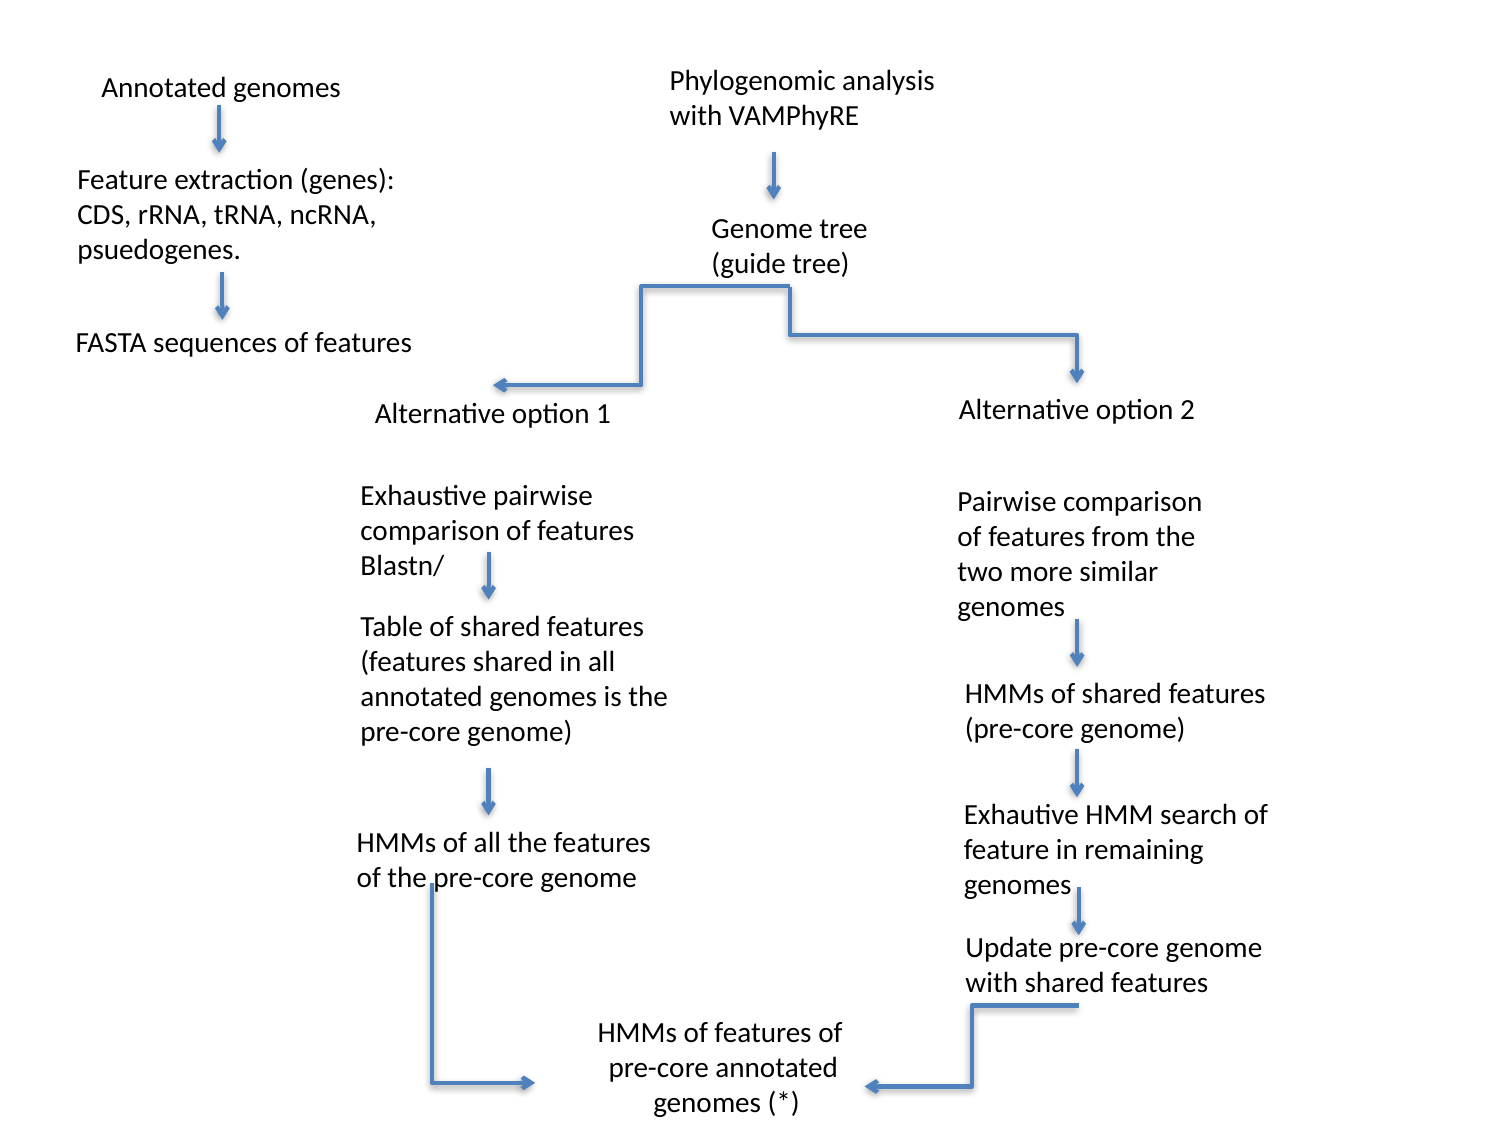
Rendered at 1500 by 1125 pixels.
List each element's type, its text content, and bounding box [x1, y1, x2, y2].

text_box HMMs of shared features (pre-core genome) [950, 666, 1281, 787]
text_box Genome tree (guide tree) [696, 201, 880, 287]
text_box Table of shared features (features shared in all annotated genomes is the pre-core genome) [345, 599, 688, 790]
text_box HMMs of all the features of the pre-core genome [341, 815, 697, 936]
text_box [885, 191, 982, 480]
text_box Pairwise comparison of features from the two more similar genomes [942, 474, 1230, 665]
text_box Annotated genomes [86, 61, 357, 146]
text_box Alternative option 2 [985, 383, 1210, 468]
text_box Exhautive HMM search of feature in remaining genomes [949, 787, 1295, 908]
text_box Update pre-core genome with shared features [950, 921, 1284, 1041]
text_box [864, 1005, 1079, 1087]
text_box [591, 187, 692, 485]
text_box Phylogenomic analysis with VAMPhyRE [654, 54, 997, 174]
text_box Feature extraction (genes): CDS, rRNA, tRNA, ncRNA, psuedogenes. [62, 152, 437, 308]
text_box Exhaustive pairwise comparison of features Blastn/ [345, 469, 655, 599]
text_box FASTA sequences of features [60, 316, 428, 401]
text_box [382, 931, 585, 1036]
text_box HMMs of features of pre-core annotated genomes (*) [535, 1005, 912, 1125]
text_box Alternative option 1 [359, 386, 586, 469]
